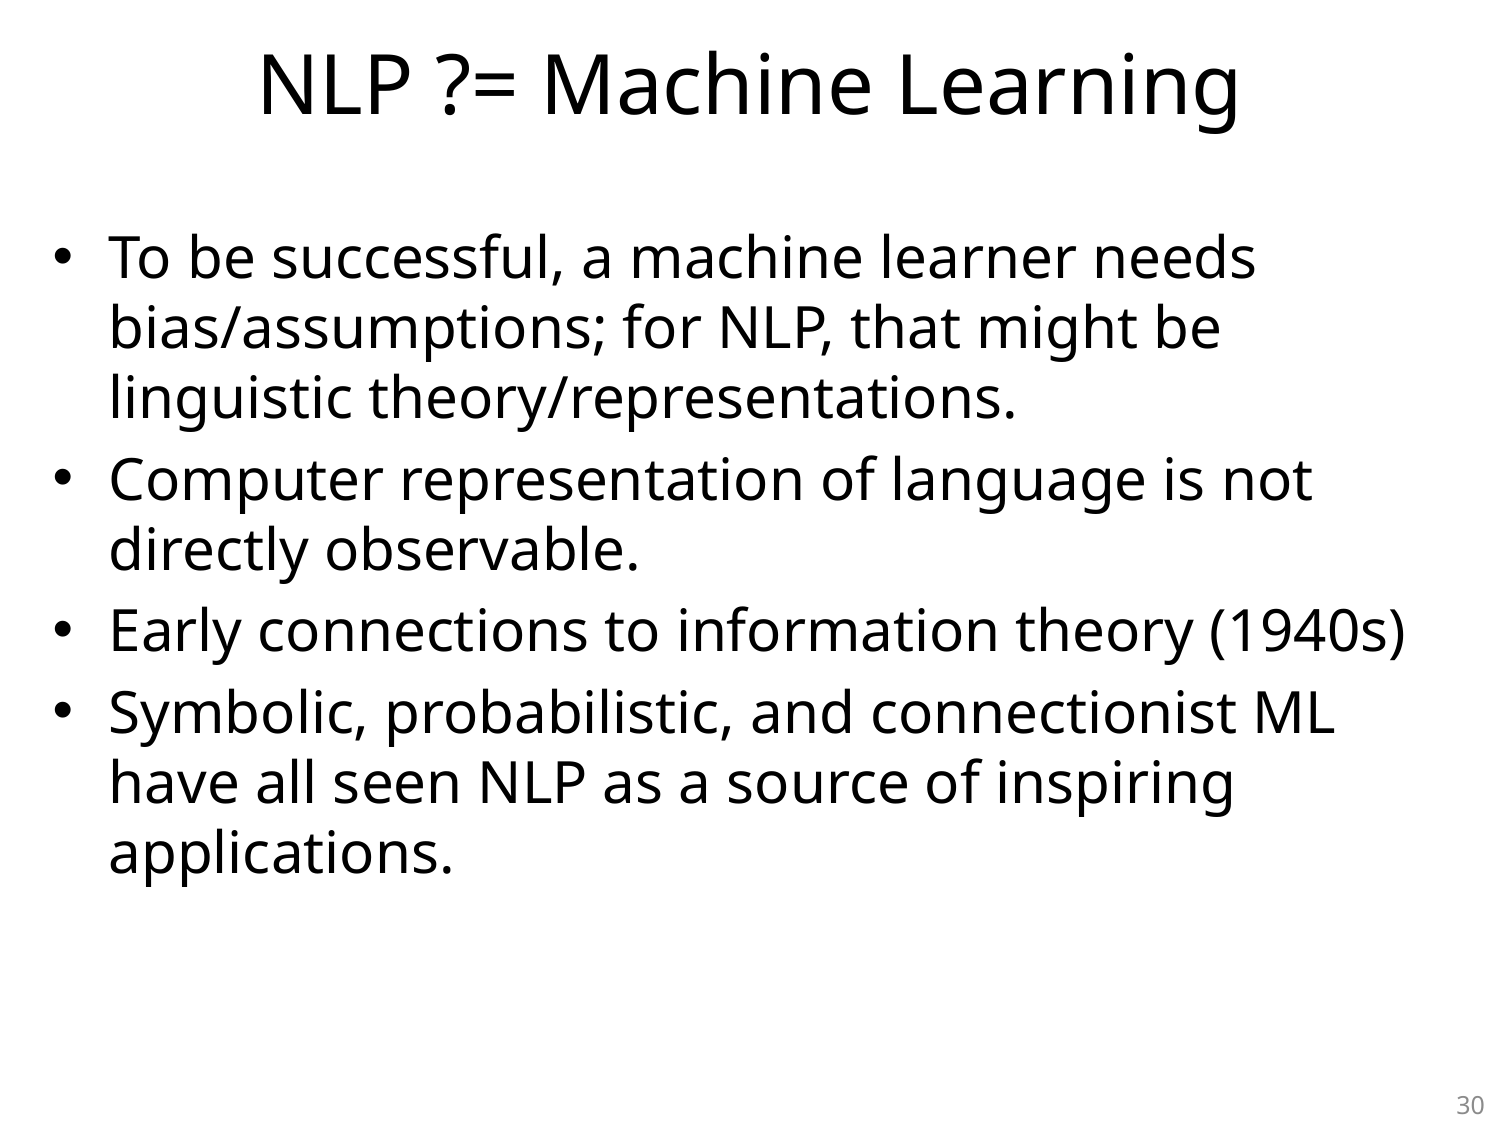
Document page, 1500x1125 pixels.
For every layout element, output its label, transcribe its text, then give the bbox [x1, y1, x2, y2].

title NLP ?= Machine Learning [0, 0, 1500, 163]
slide_number 30 [1149, 1087, 1500, 1125]
list To be successful, a machine learner needs bias/assumptions; for NLP, that might be linguistic theory/representations. Computer representation of language is not directly observable. Early connections to information theory (1940s) Symbolic, probabilistic, and connectionist ML have all seen NLP as a source of inspiring applications. [37, 212, 1463, 1075]
